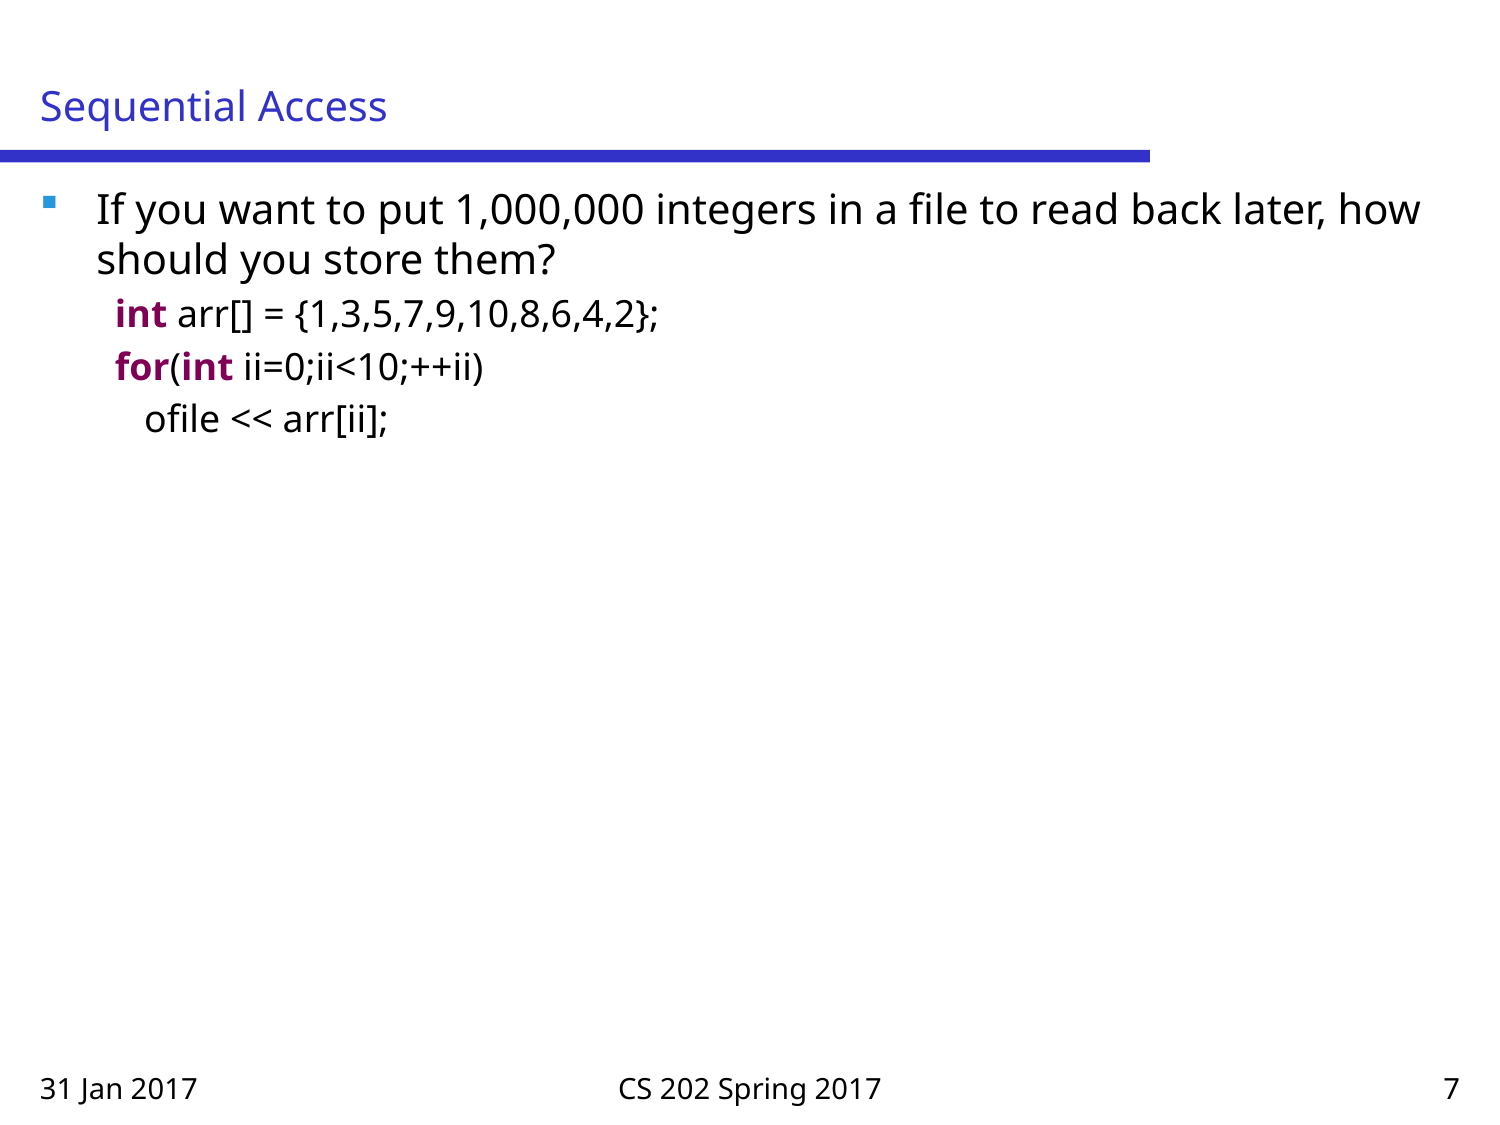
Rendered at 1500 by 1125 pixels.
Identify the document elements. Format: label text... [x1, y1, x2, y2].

title Sequential Access [24, 24, 1475, 138]
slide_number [24, 1062, 375, 1113]
list If you want to put 1,000,000 integers in a file to read back later, how should you store them? int arr[] = {1,3,5,7,9,10,8,6,4,2}; for(int ii=0;ii<10;++ii) ofile << arr[ii]; [24, 174, 1475, 1050]
footer CS 202 Spring 2017 [387, 1062, 1113, 1113]
slide_number 7 [1125, 1062, 1475, 1113]
